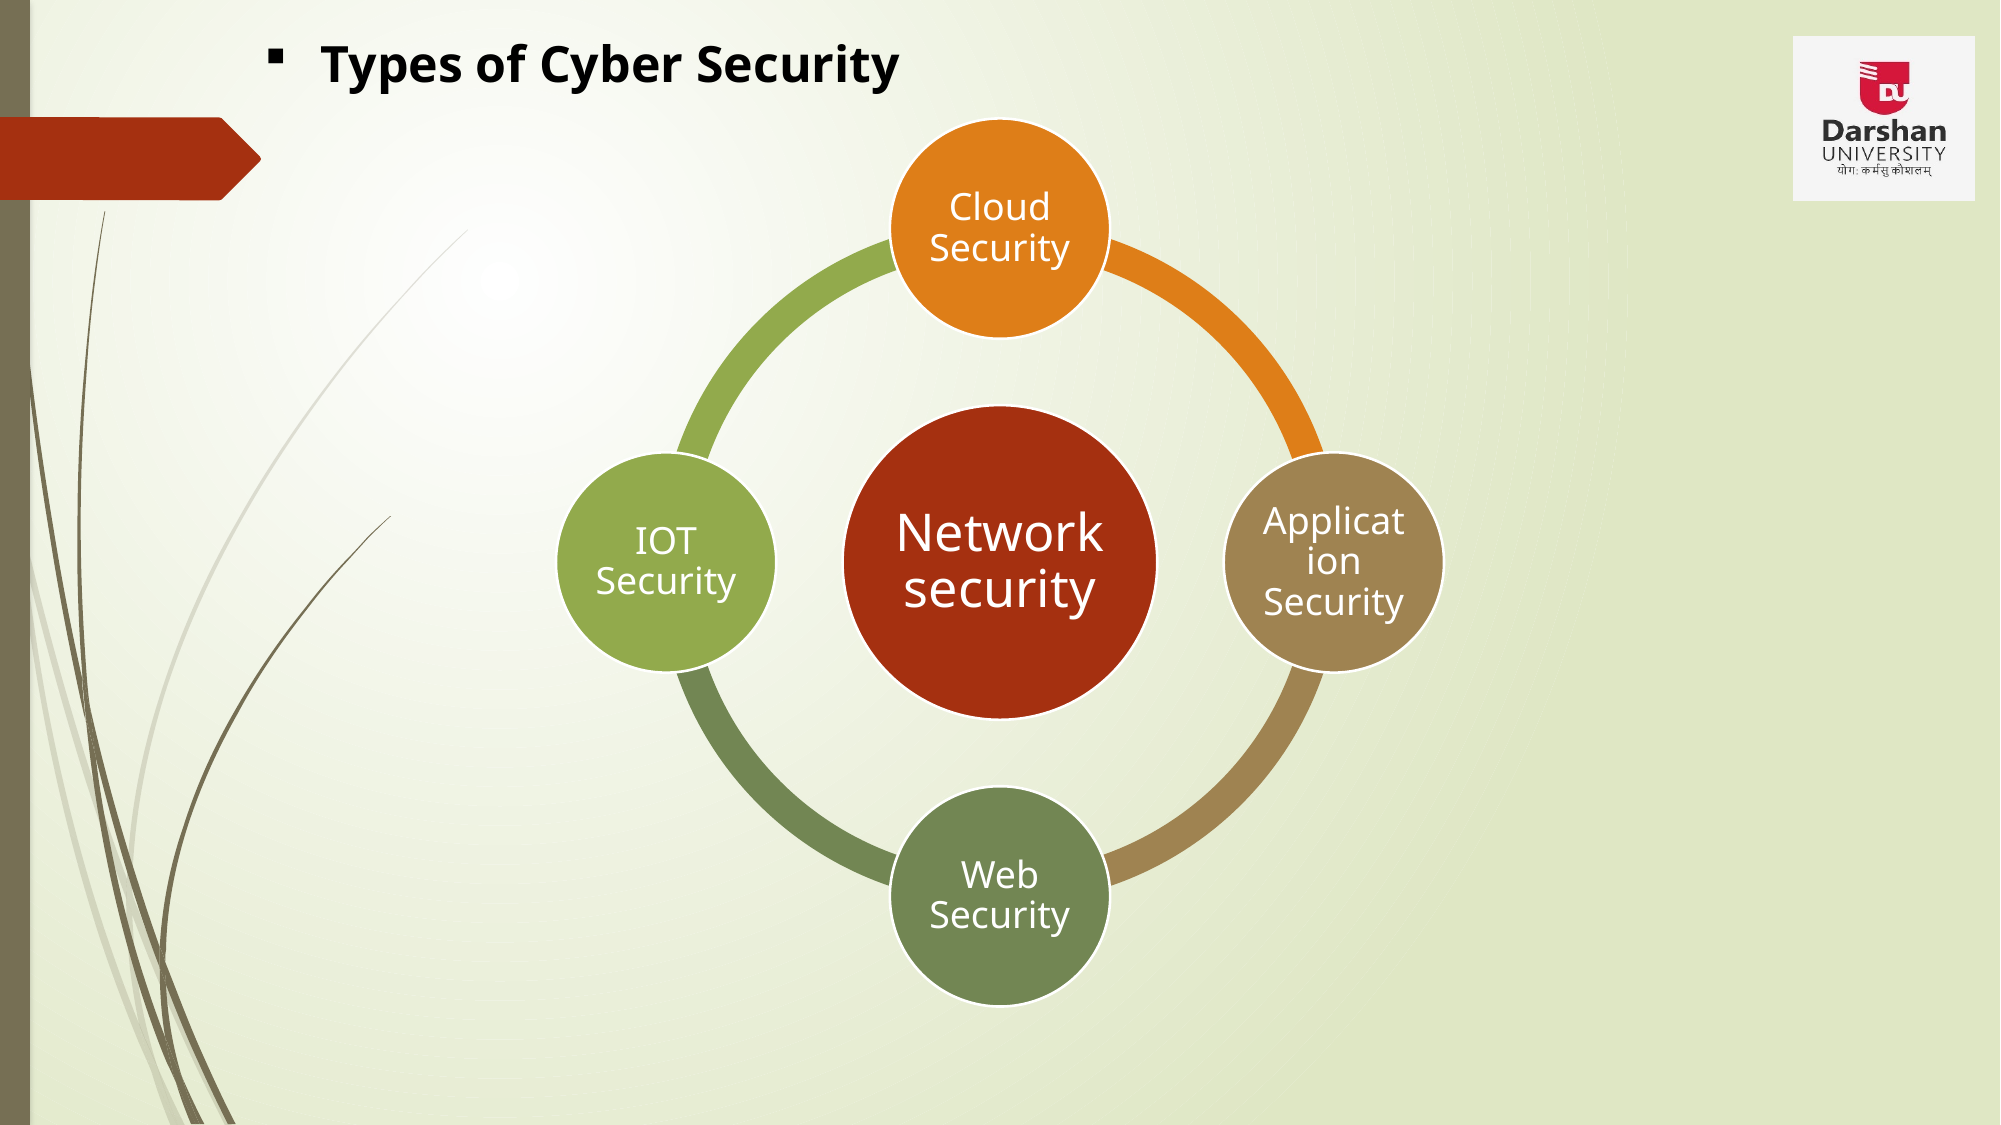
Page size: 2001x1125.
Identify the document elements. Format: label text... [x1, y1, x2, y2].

picture [1793, 36, 1975, 201]
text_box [332, 117, 1667, 1008]
text_box Types of Cyber Security [249, 24, 916, 100]
